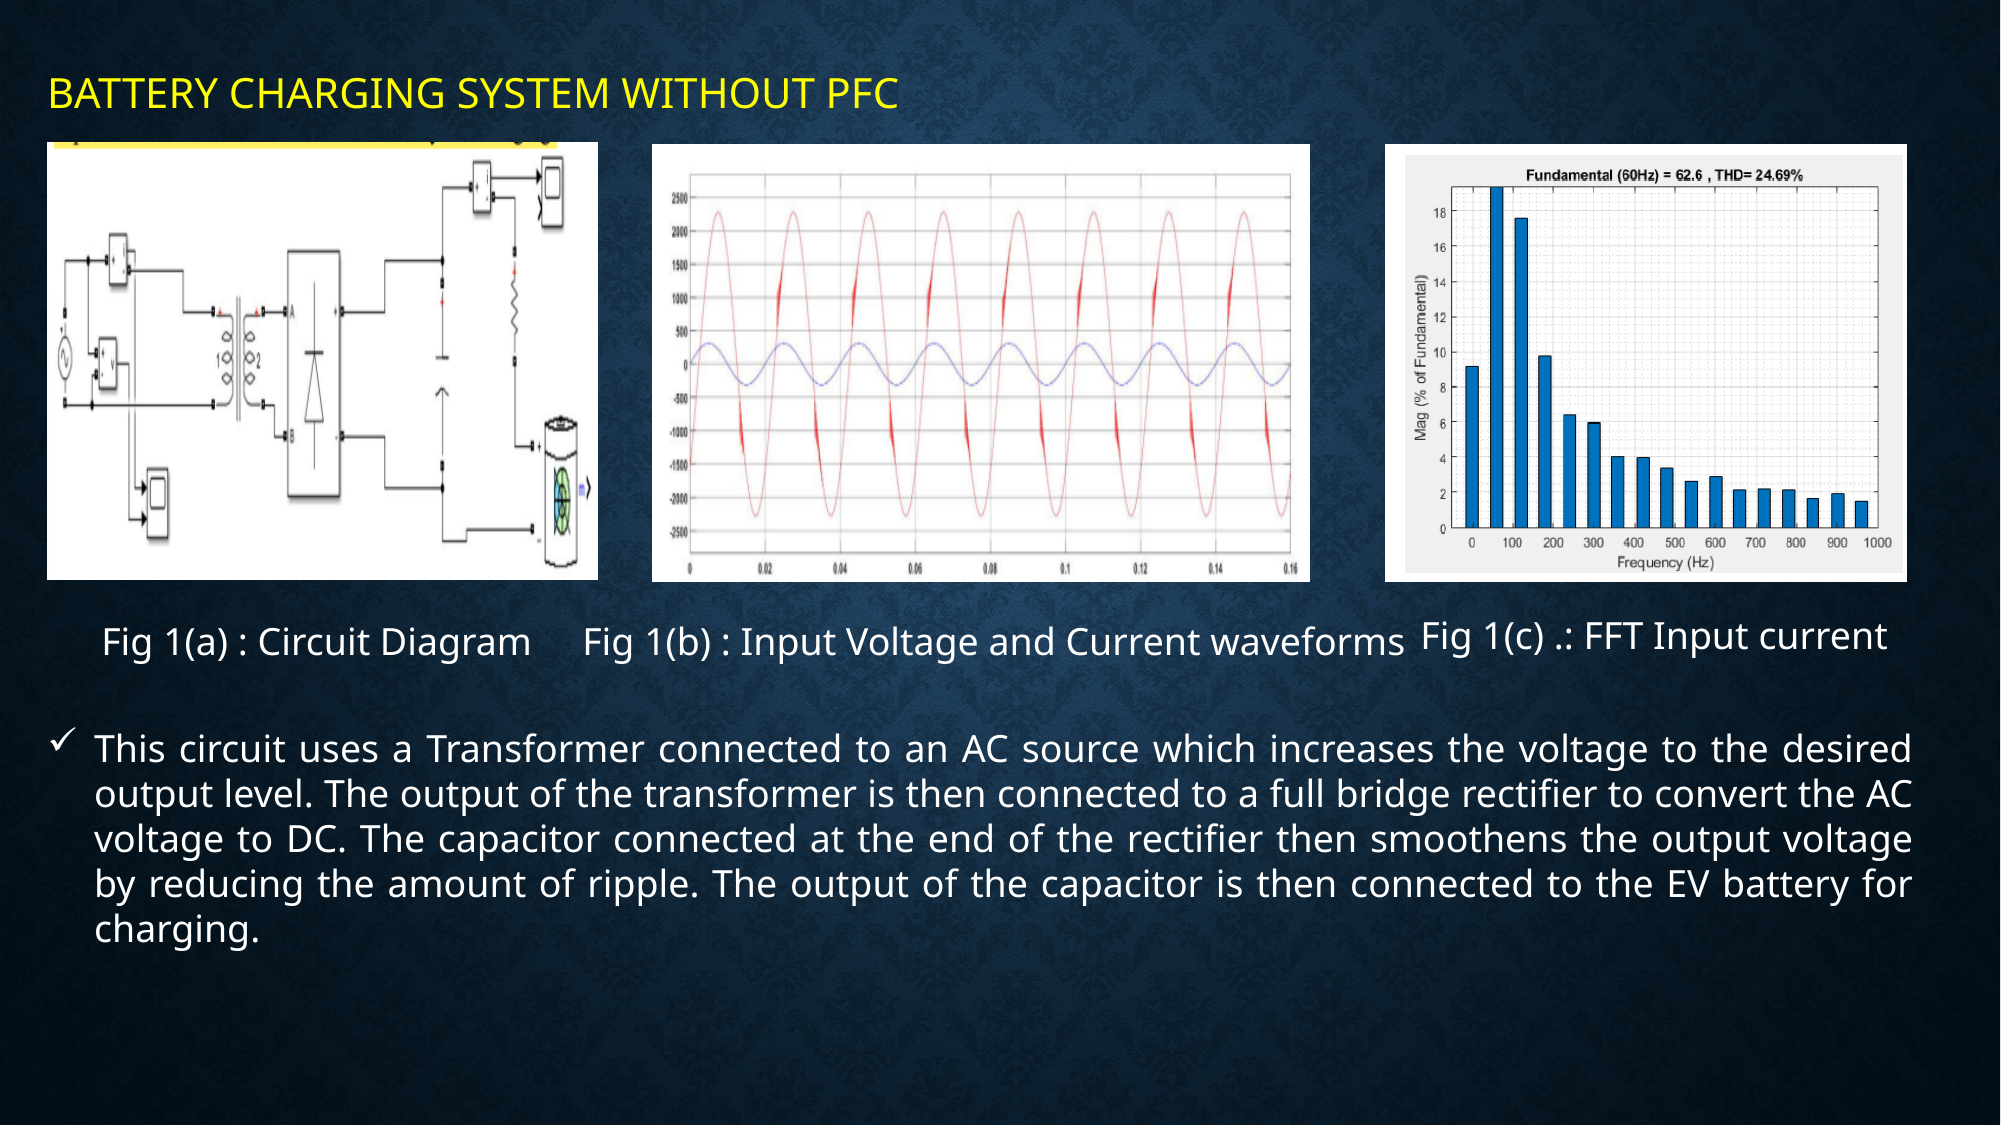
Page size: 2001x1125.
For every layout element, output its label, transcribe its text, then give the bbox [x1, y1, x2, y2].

picture [651, 143, 1311, 583]
text_box Fig 1(a) : Circuit Diagram [86, 610, 567, 671]
text_box BATTERY CHARGING SYSTEM WITHOUT PFC [32, 59, 1321, 125]
picture [46, 141, 599, 581]
text_box Fig 1(b) : Input Voltage and Current waveforms [567, 610, 1448, 671]
text_box Fig 1(c) .: FFT Input current [1405, 604, 1927, 665]
text_box This circuit uses a Transformer connected to an AC source which increases the voltage to the desired output level. The output of the transformer is then connected to a full bridge rectifier to convert the AC voltage to DC. The capacitor connected at the end of the rectifier then smoothens the output voltage by reducing the amount of ripple. The output of the capacitor is then connected to the EV battery for charging. [32, 717, 1930, 958]
picture [1385, 143, 1908, 583]
